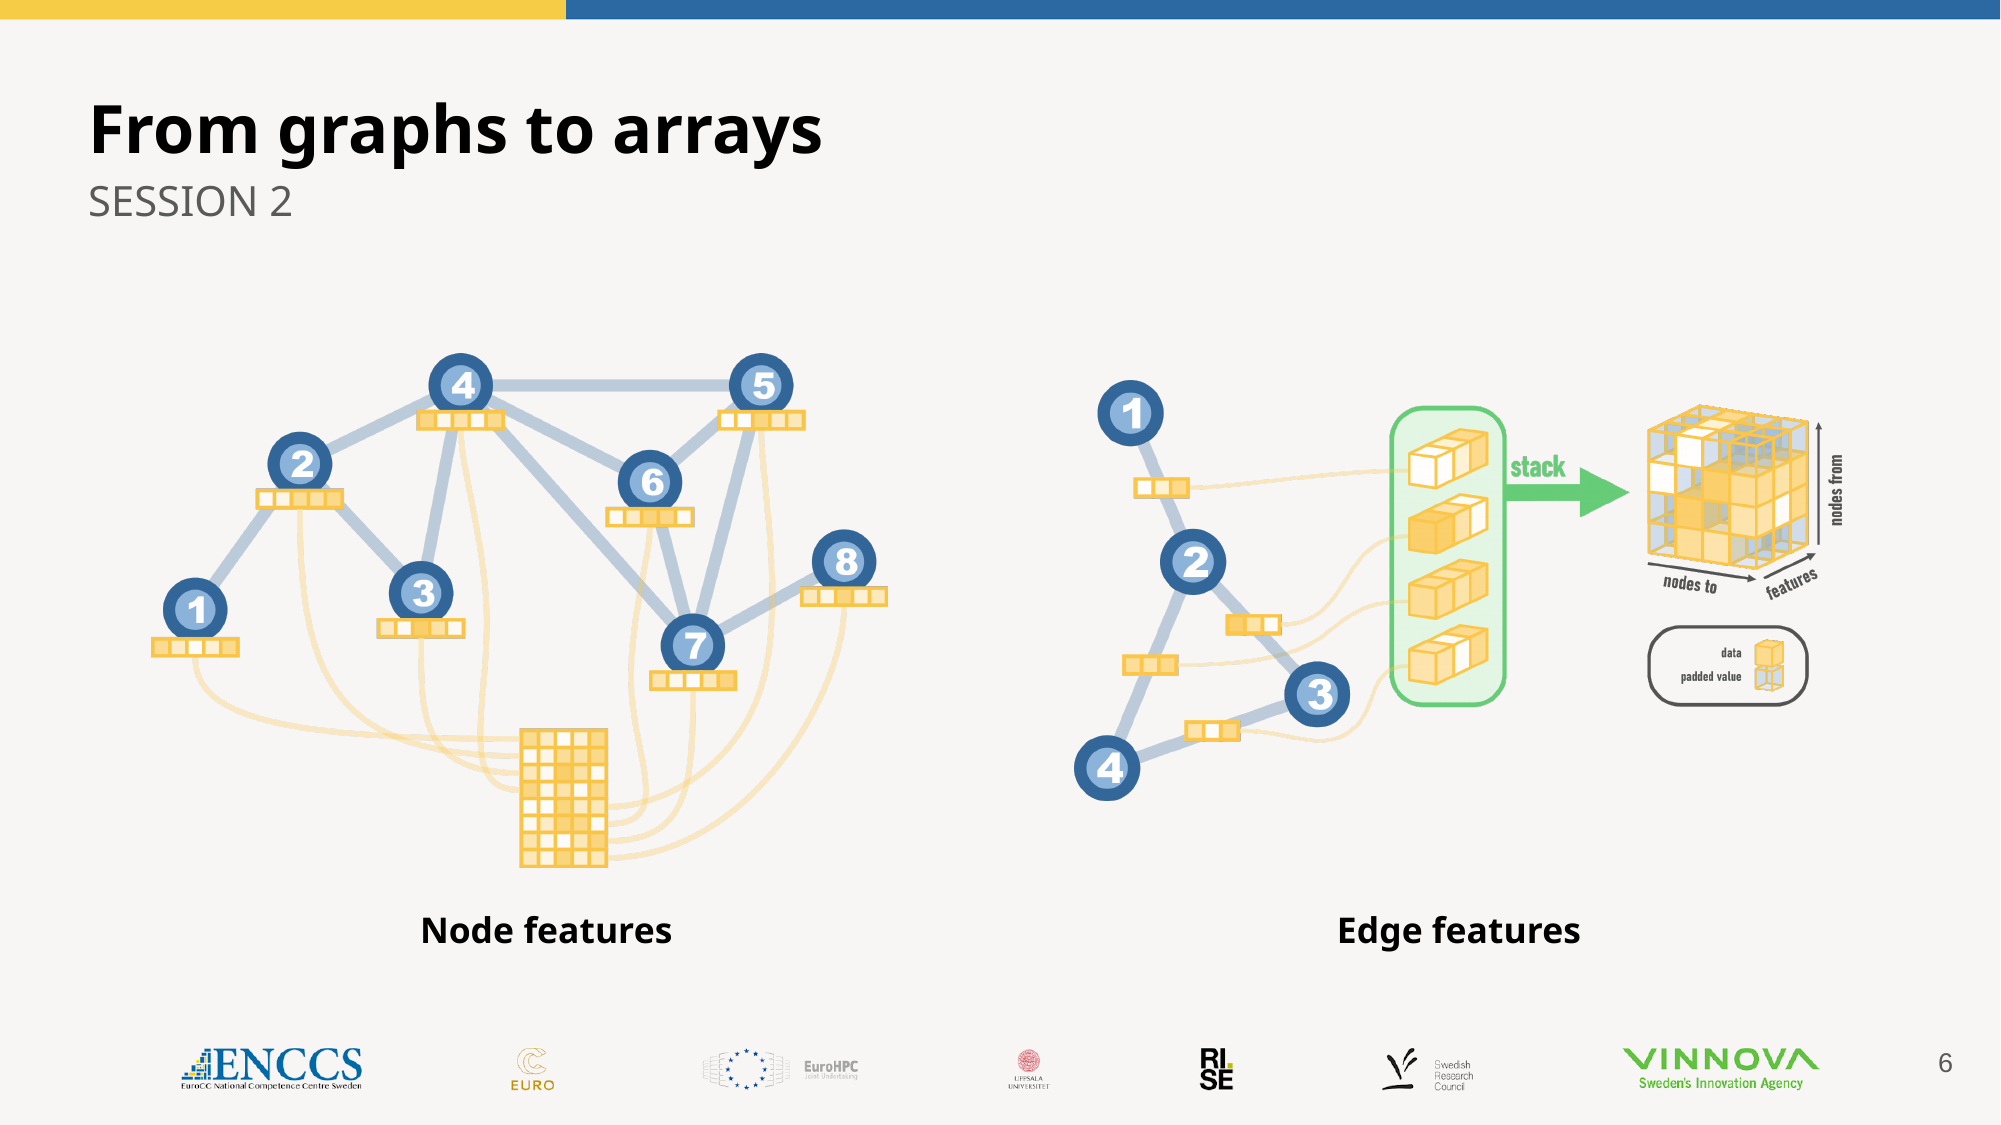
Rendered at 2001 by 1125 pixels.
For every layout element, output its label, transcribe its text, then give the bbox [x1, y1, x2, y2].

picture [0, 0, 2001, 1125]
title From graphs to arrays [68, 66, 1932, 154]
text_box Edge features [1266, 892, 1652, 966]
slide_number 6 [1853, 1019, 1974, 1106]
text_box Node features [348, 892, 745, 966]
subtitle SESSION 2 [68, 154, 1932, 259]
